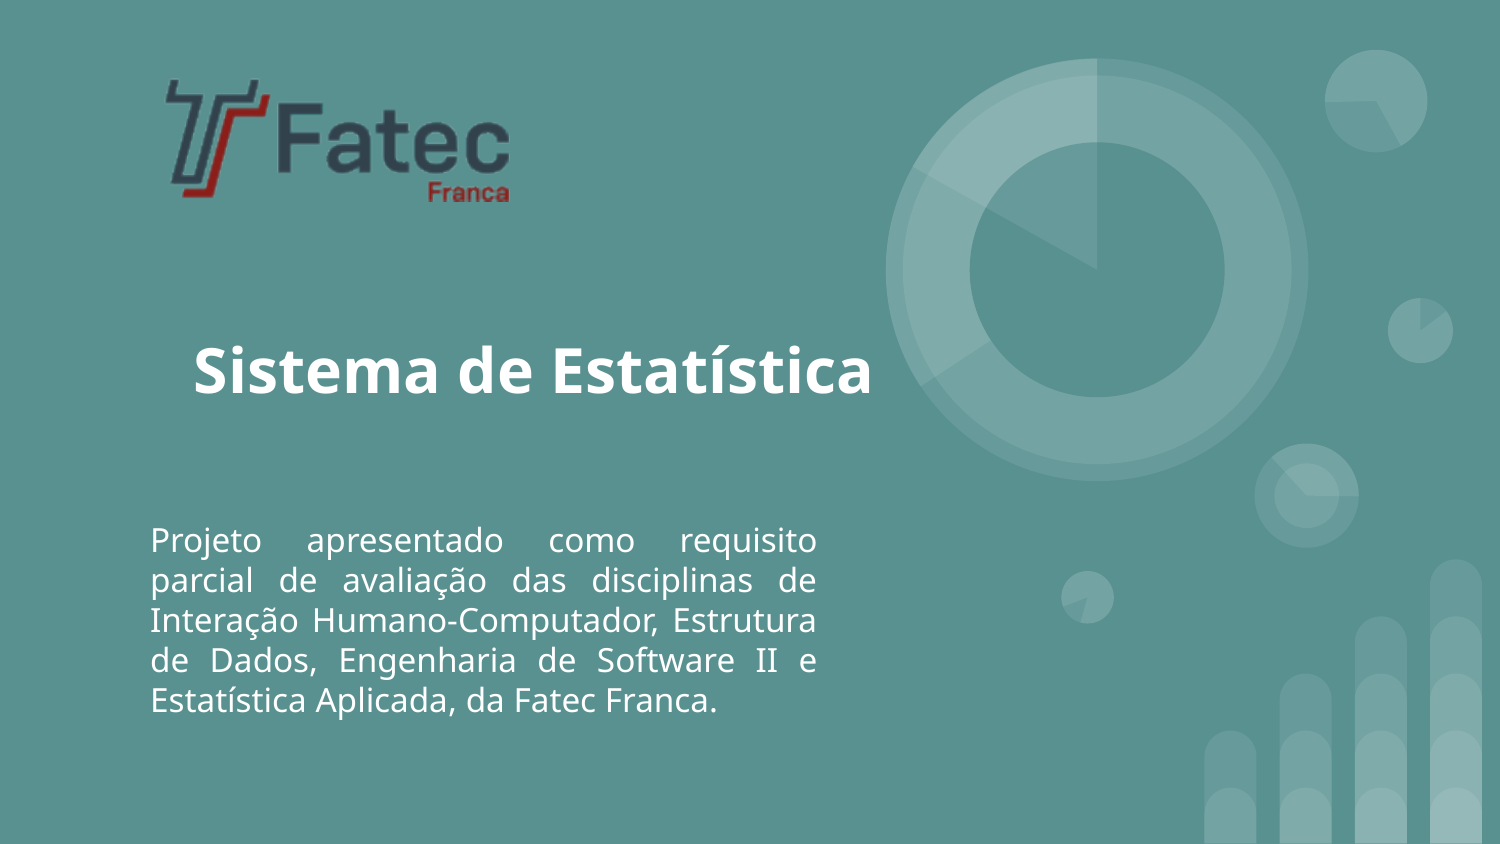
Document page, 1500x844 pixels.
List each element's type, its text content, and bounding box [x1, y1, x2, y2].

picture [146, 63, 512, 202]
title Sistema de Estatística [135, 240, 935, 497]
subtitle Projeto apresentado como requisito parcial de avaliação das disciplinas de Interação Humano-Computador, Estrutura de Dados, Engenharia de Software II e Estatística Aplicada, da Fatec Franca. [135, 504, 834, 721]
